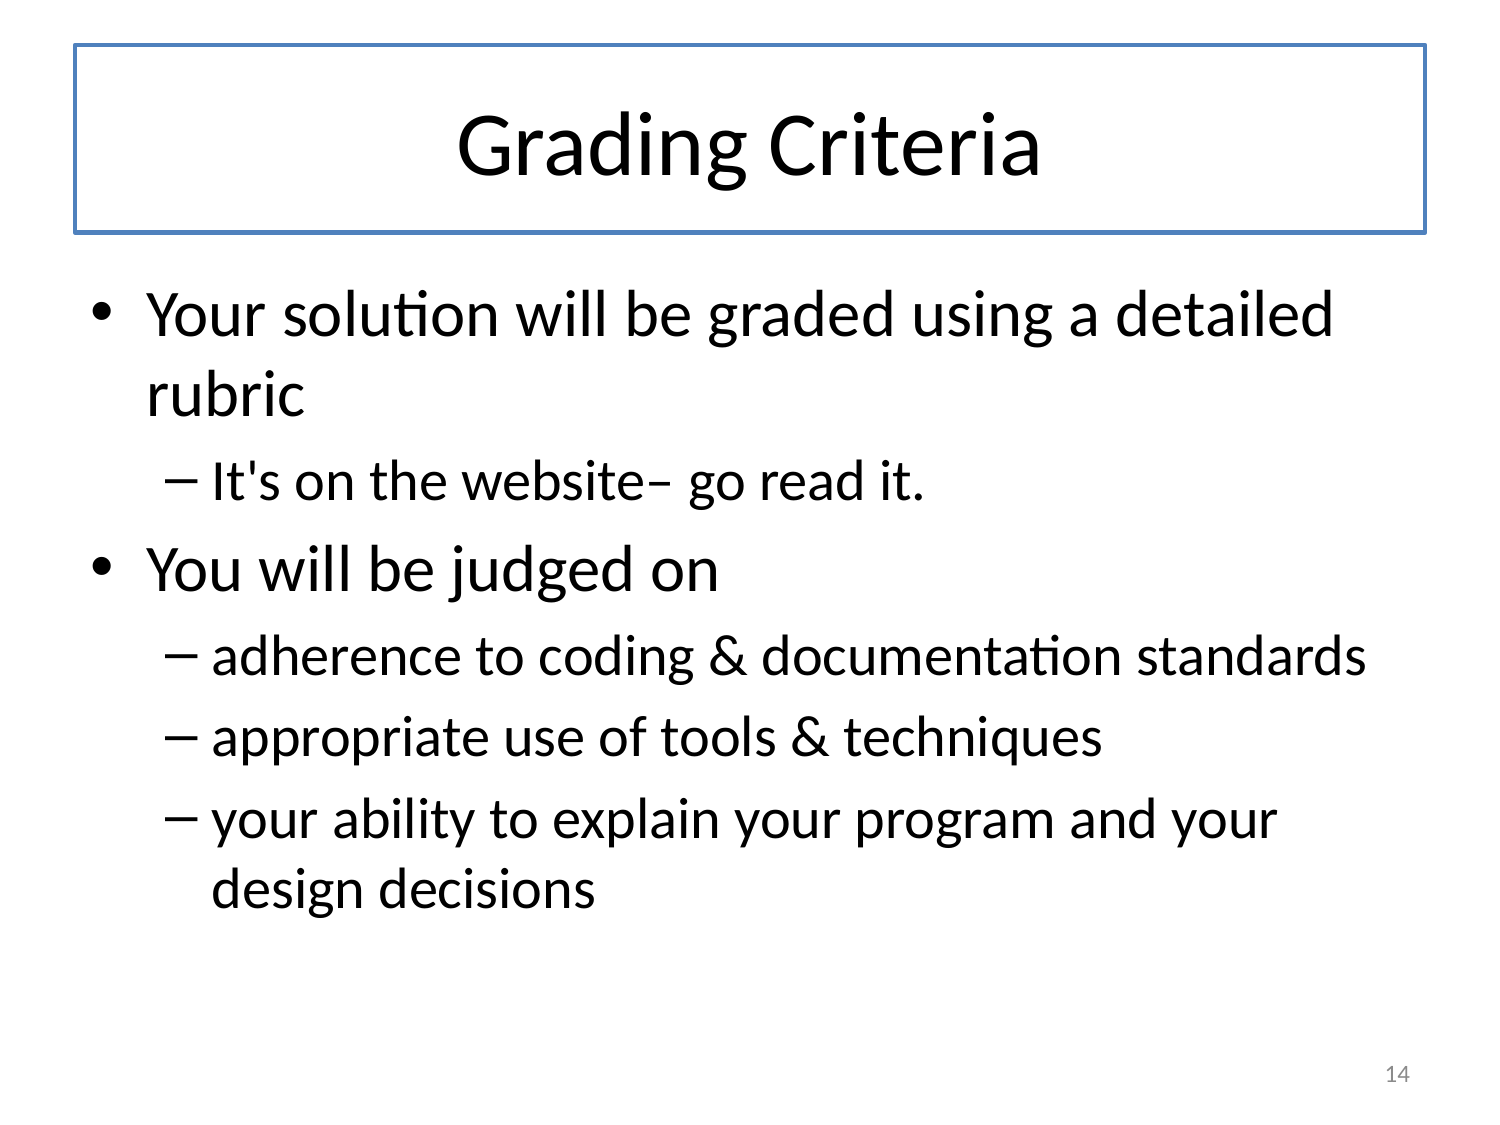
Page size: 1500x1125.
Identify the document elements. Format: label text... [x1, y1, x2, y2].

title Grading Criteria [73, 43, 1427, 235]
list Your solution will be graded using a detailed rubric It's on the website– go read it. You will be judged on adherence to coding & documentation standards appropriate use of tools & techniques your ability to explain your program and your design decisions [75, 262, 1425, 1005]
slide_number 14 [1074, 1042, 1425, 1103]
